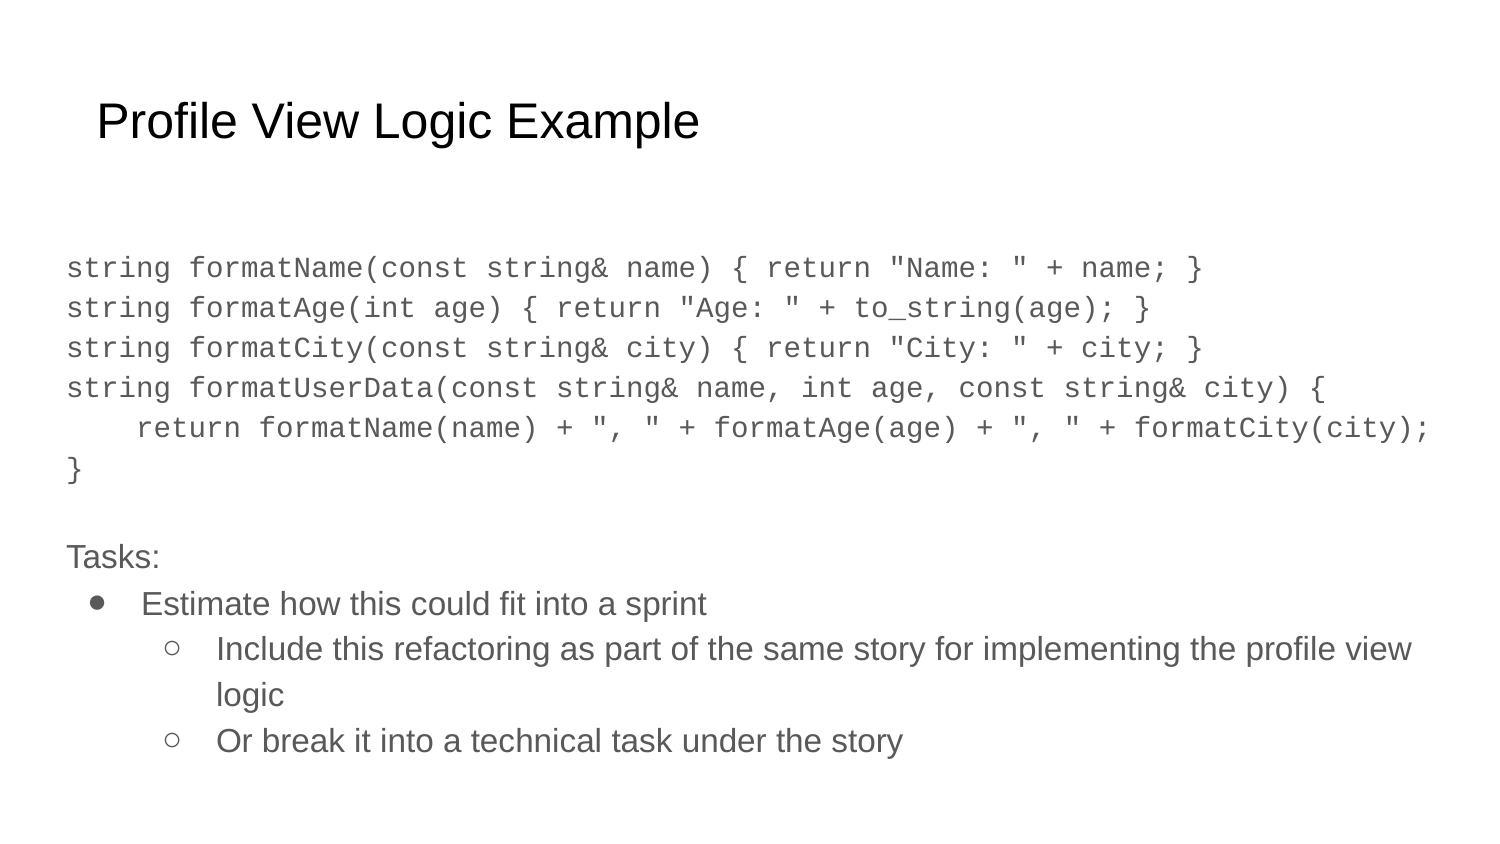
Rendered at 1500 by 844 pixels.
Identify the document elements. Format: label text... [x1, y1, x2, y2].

list string formatName(const string& name) { return "Name: " + name; } string formatAge(int age) { return "Age: " + to_string(age); } string formatCity(const string& city) { return "City: " + city; } string formatUserData(const string& name, int age, const string& city) { return formatName(name) + ", " + formatAge(age) + ", " + formatCity(city); } Tasks: Estimate how this could fit into a sprint Include this refactoring as part of the same story for implementing the profile view logic Or break it into a technical task under the story [51, 227, 1490, 750]
title Profile View Logic Example [81, 39, 1176, 164]
